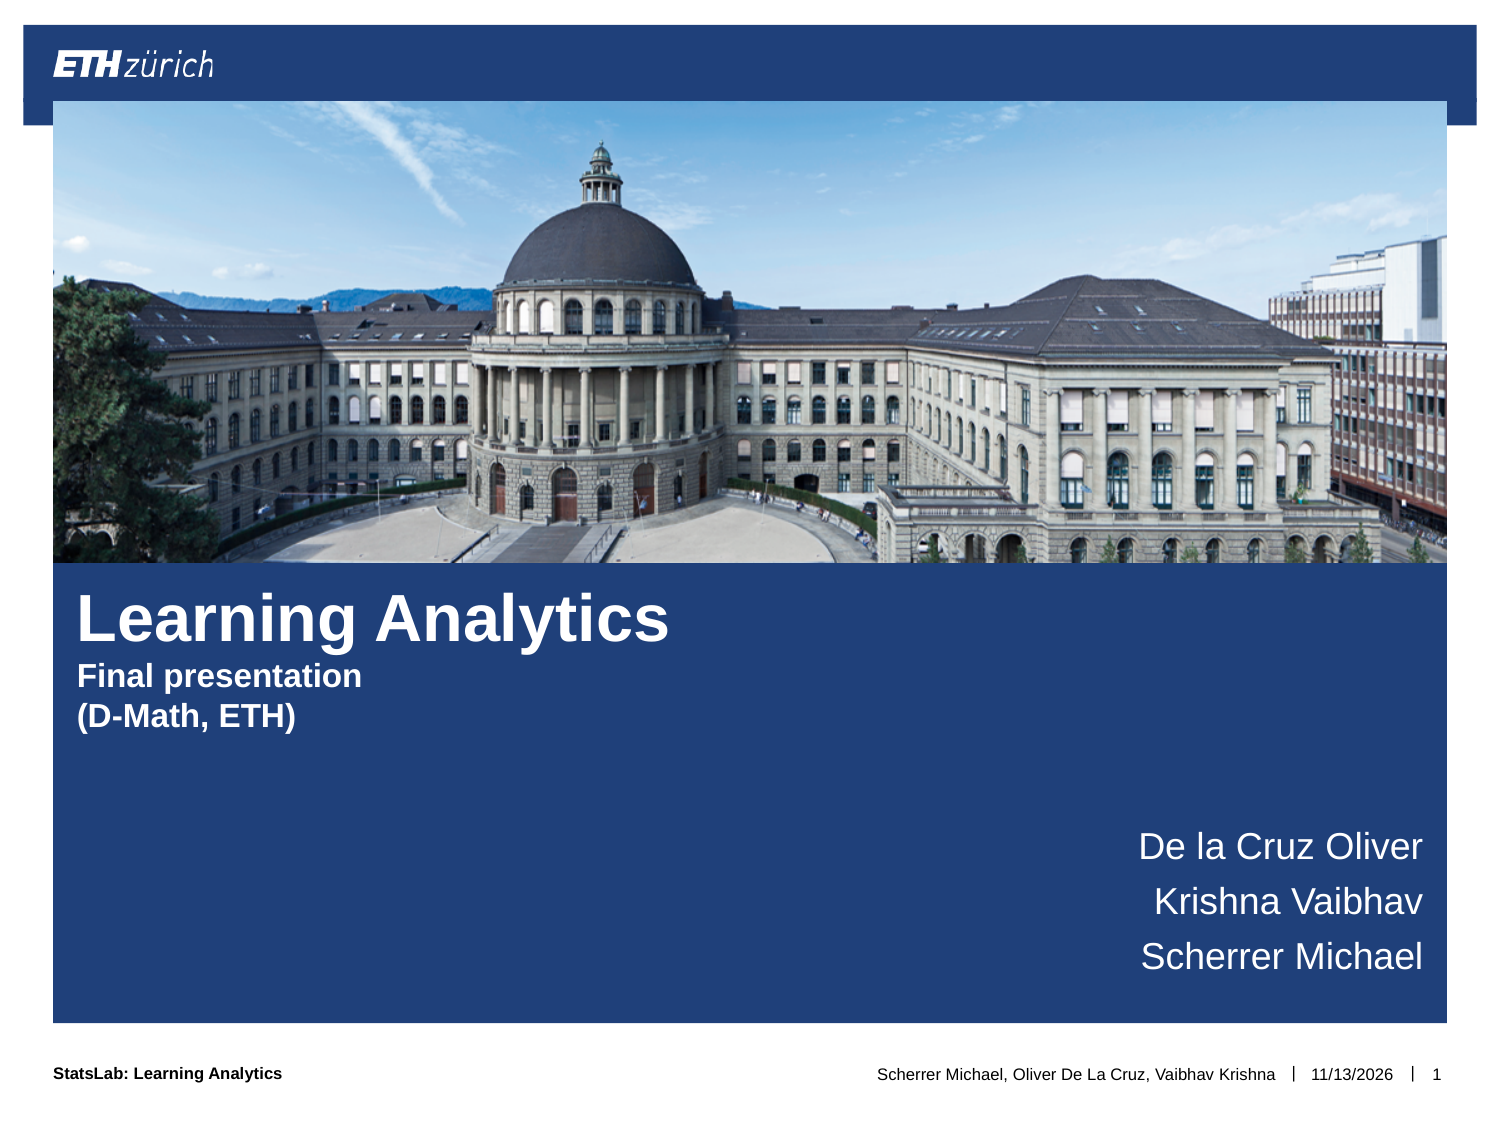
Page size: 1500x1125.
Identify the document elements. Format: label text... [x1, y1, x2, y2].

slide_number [1302, 1034, 1403, 1112]
title Learning Analytics Final presentation (D-Math, ETH) [53, 570, 1447, 752]
footer Scherrer Michael, Oliver De La Cruz, Vaibhav Krishna [750, 1034, 1277, 1112]
picture [52, 101, 1448, 563]
subtitle De la Cruz Oliver‎ Krishna Vaibhav Scherrer Michael [53, 752, 1447, 1024]
slide_number 1 [1415, 1034, 1459, 1112]
